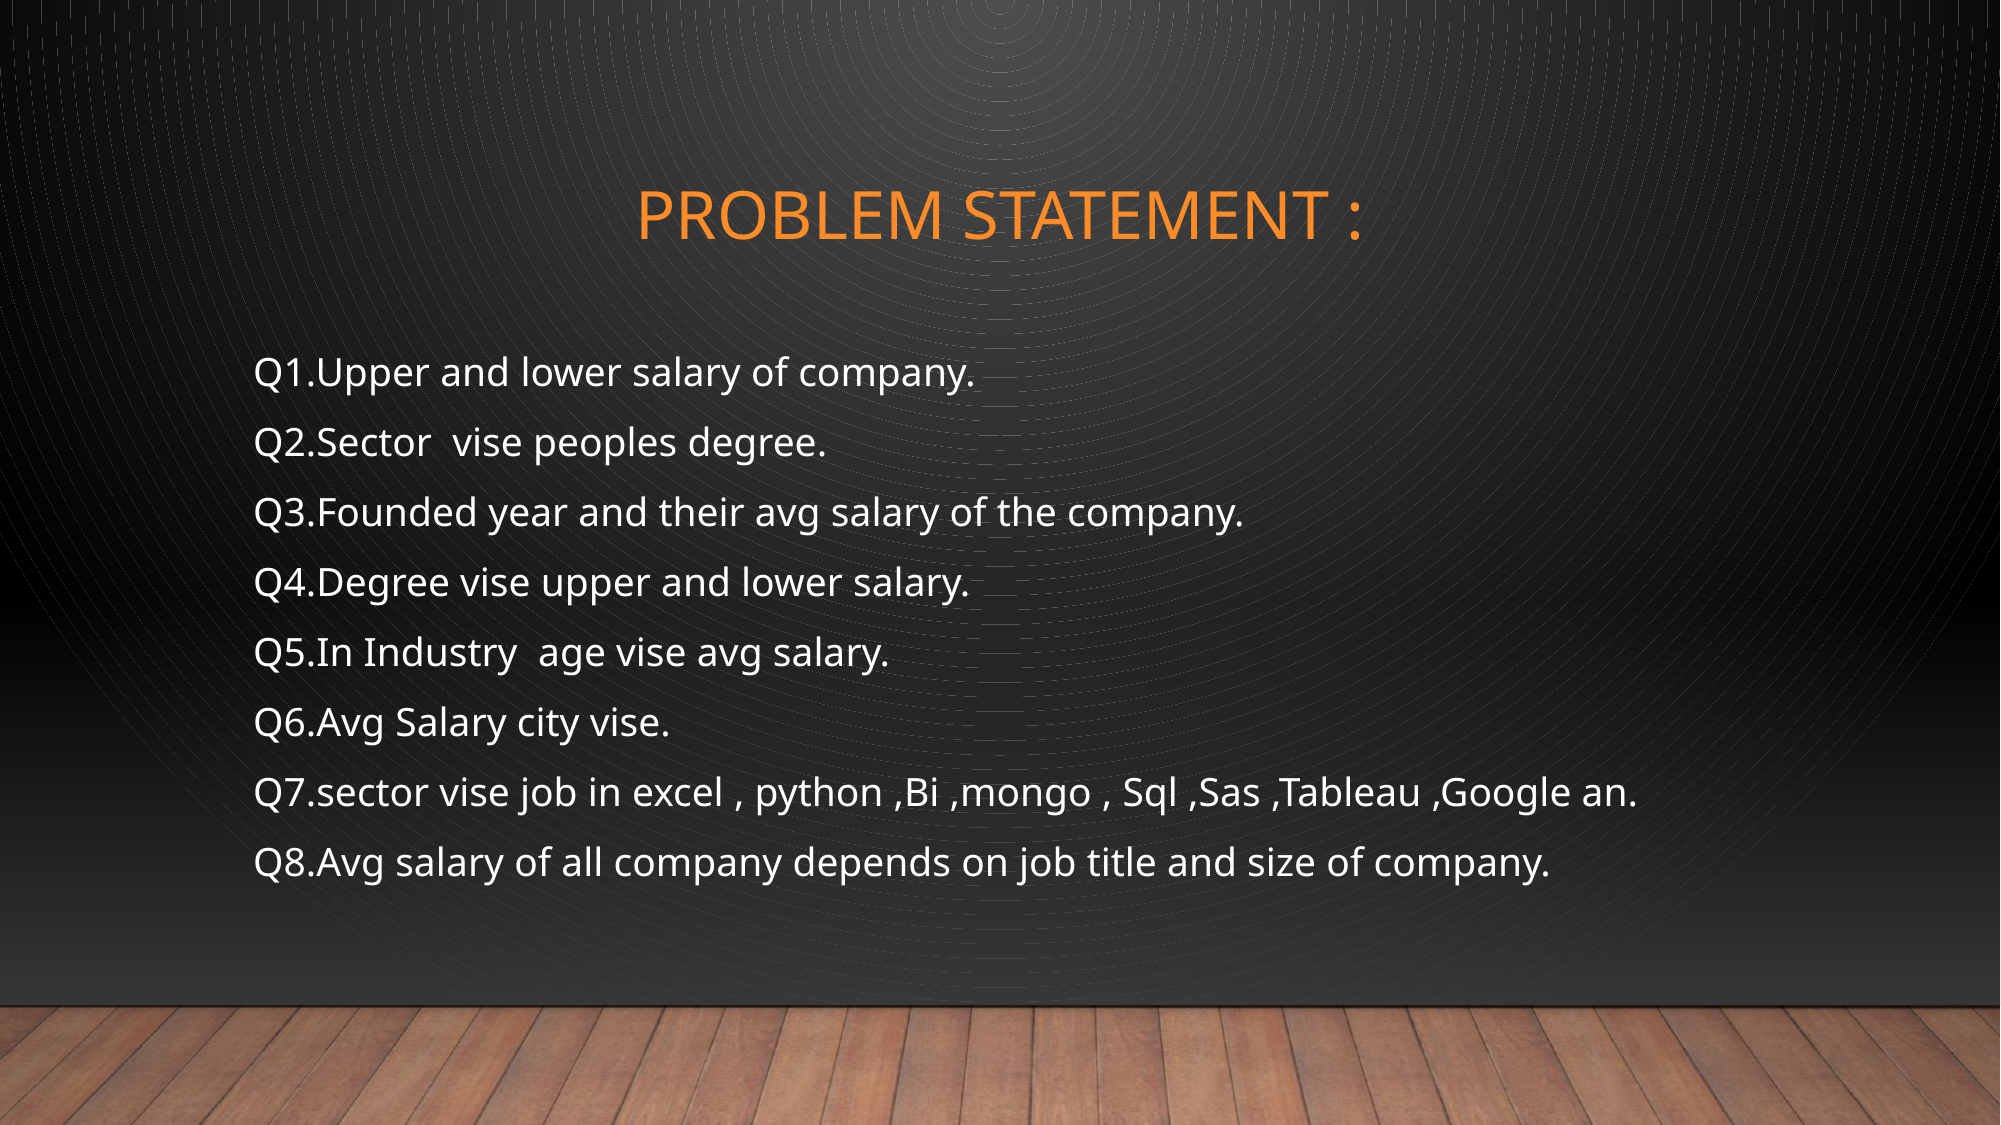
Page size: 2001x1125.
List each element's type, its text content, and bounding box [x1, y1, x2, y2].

picture [0, 1005, 2000, 1125]
title Problem Statement : [238, 131, 1763, 305]
list Q1.Upper and lower salary of company. Q2.Sector vise peoples degree. Q3.Founded year and their avg salary of the company. Q4.Degree vise upper and lower salary. Q5.In Industry age vise avg salary. Q6.Avg Salary city vise. Q7.sector vise job in excel , python ,Bi ,mongo , Sql ,Sas ,Tableau ,Google an. Q8.Avg salary of all company depends on job title and size of company. [238, 330, 1763, 897]
